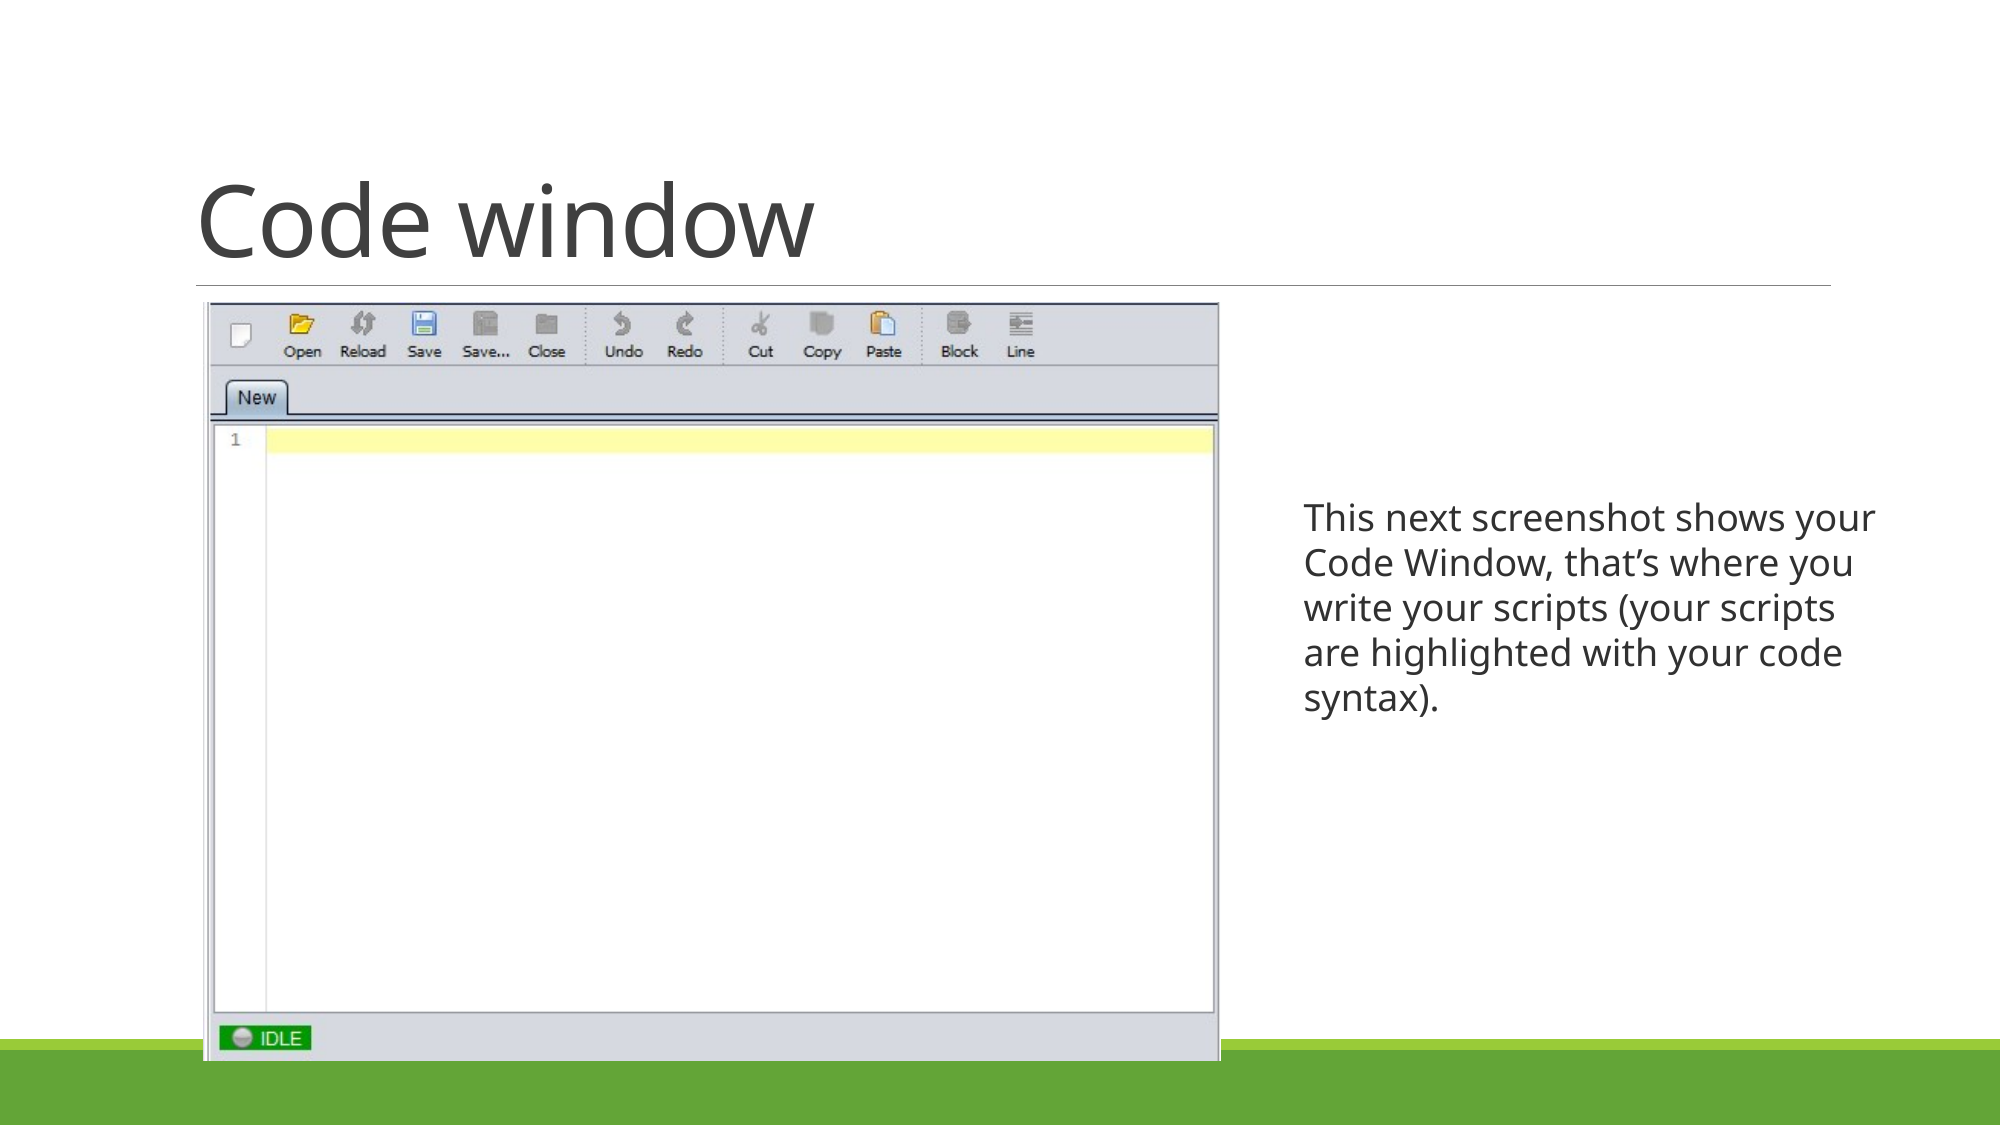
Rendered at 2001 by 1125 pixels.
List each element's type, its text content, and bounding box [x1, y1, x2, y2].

title Code window [180, 47, 1830, 285]
text_box This next screenshot shows your Code Window, that’s where you write your scripts (your scripts are highlighted with your code syntax). [1288, 487, 1896, 727]
picture [202, 302, 1222, 1062]
